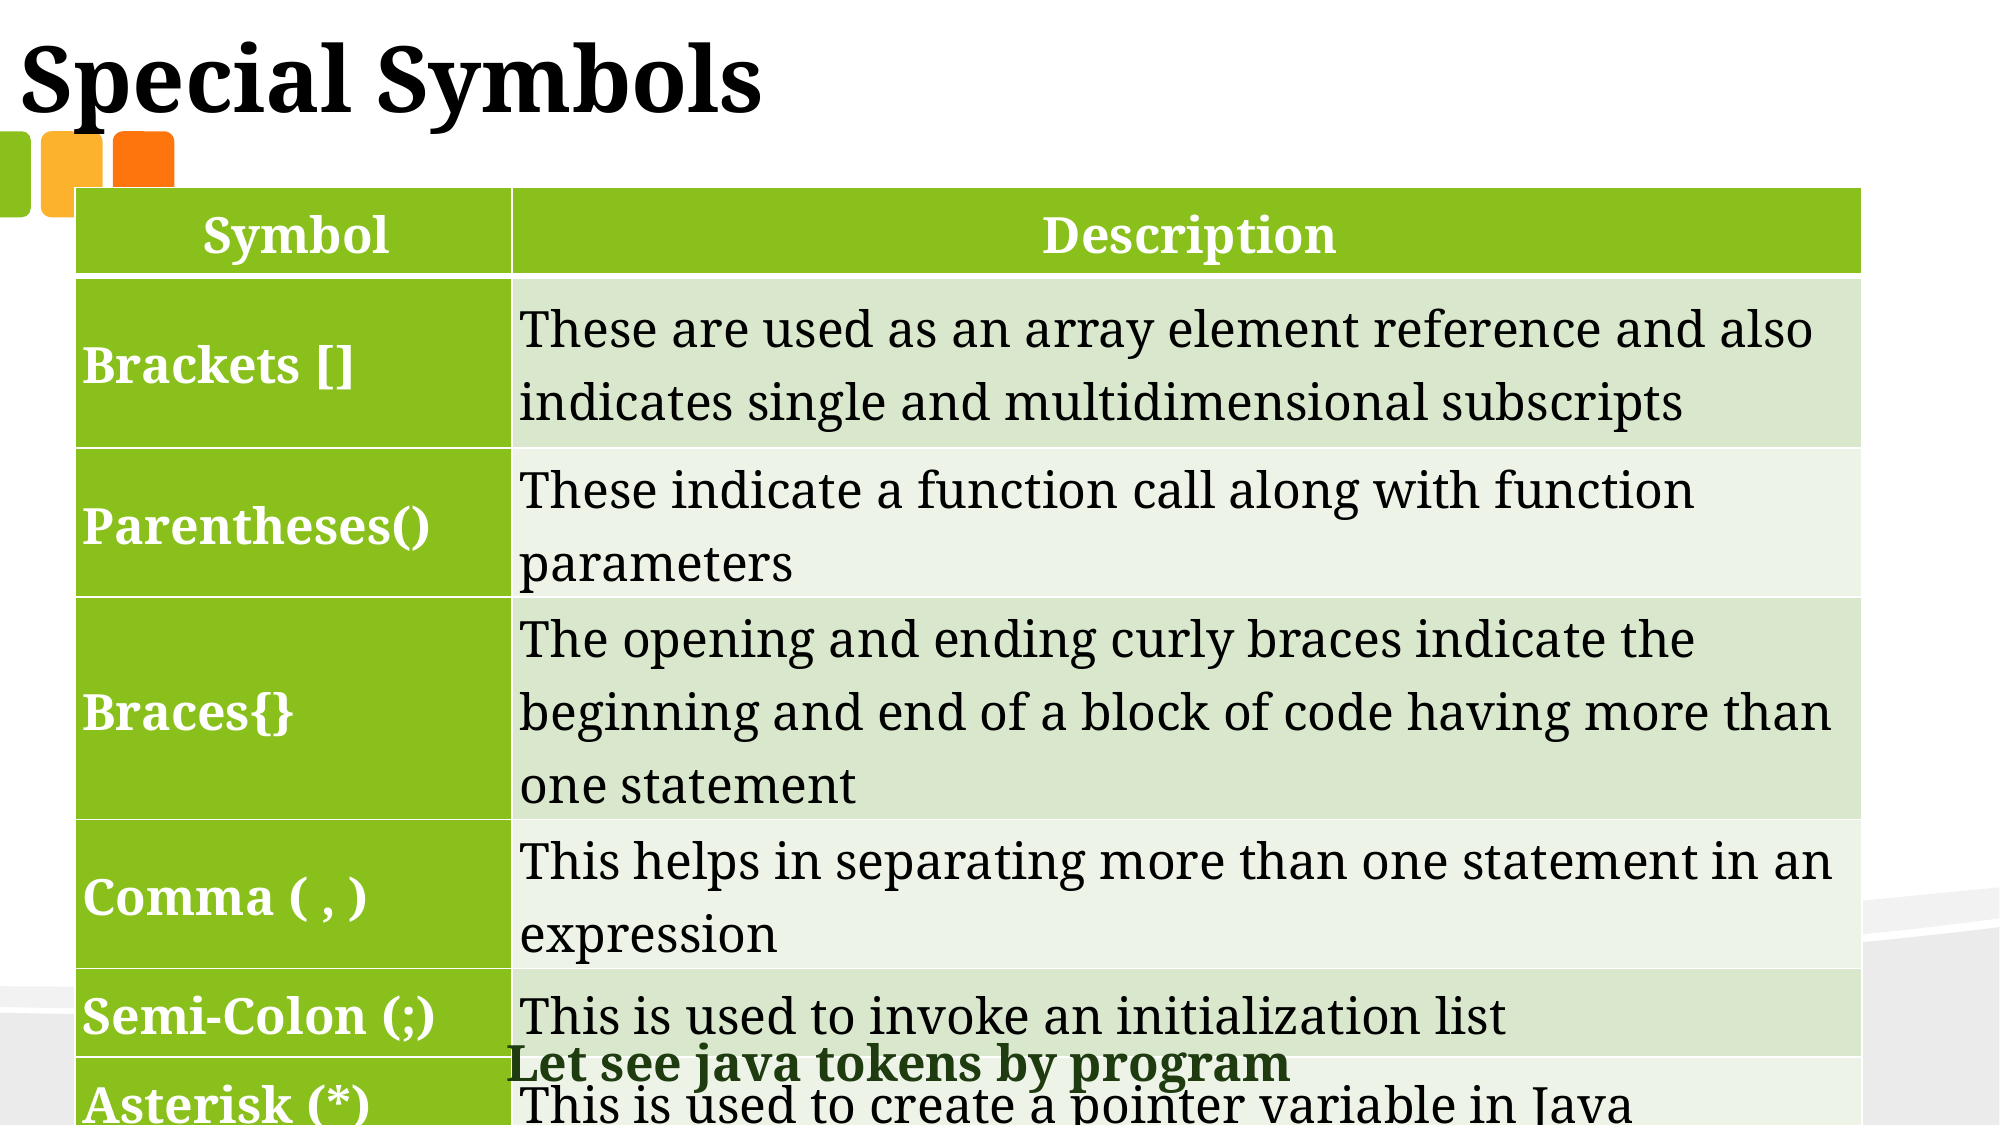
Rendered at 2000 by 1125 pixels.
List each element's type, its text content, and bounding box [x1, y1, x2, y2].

table_cell Braces{} [76, 598, 511, 819]
table_header Symbol [76, 188, 511, 273]
table_cell These indicate a function call along with function parameters [513, 449, 1861, 596]
table_cell This is used to create a pointer variable in Java [513, 1058, 1861, 1125]
table_cell Parentheses() [76, 449, 511, 596]
table_cell The opening and ending curly braces indicate the beginning and end of a block of code having more than one statement [513, 598, 1861, 819]
table_cell Asterisk (*) [76, 1058, 511, 1125]
table_cell This helps in separating more than one statement in an expression [513, 820, 1861, 968]
table_cell This is used to invoke an initialization list [513, 969, 1861, 1056]
table_cell These are used as an array element reference and also indicates single and multidimensional subscripts [513, 279, 1861, 447]
table_cell Semi-Colon (;) [76, 969, 511, 1056]
table_cell Comma ( , ) [76, 820, 511, 968]
table_header Description [513, 188, 1861, 273]
table_cell Brackets [] [76, 279, 511, 447]
text_box Special Symbols [0, 1, 1540, 141]
text_box Let see java tokens by program [491, 1023, 1509, 1099]
